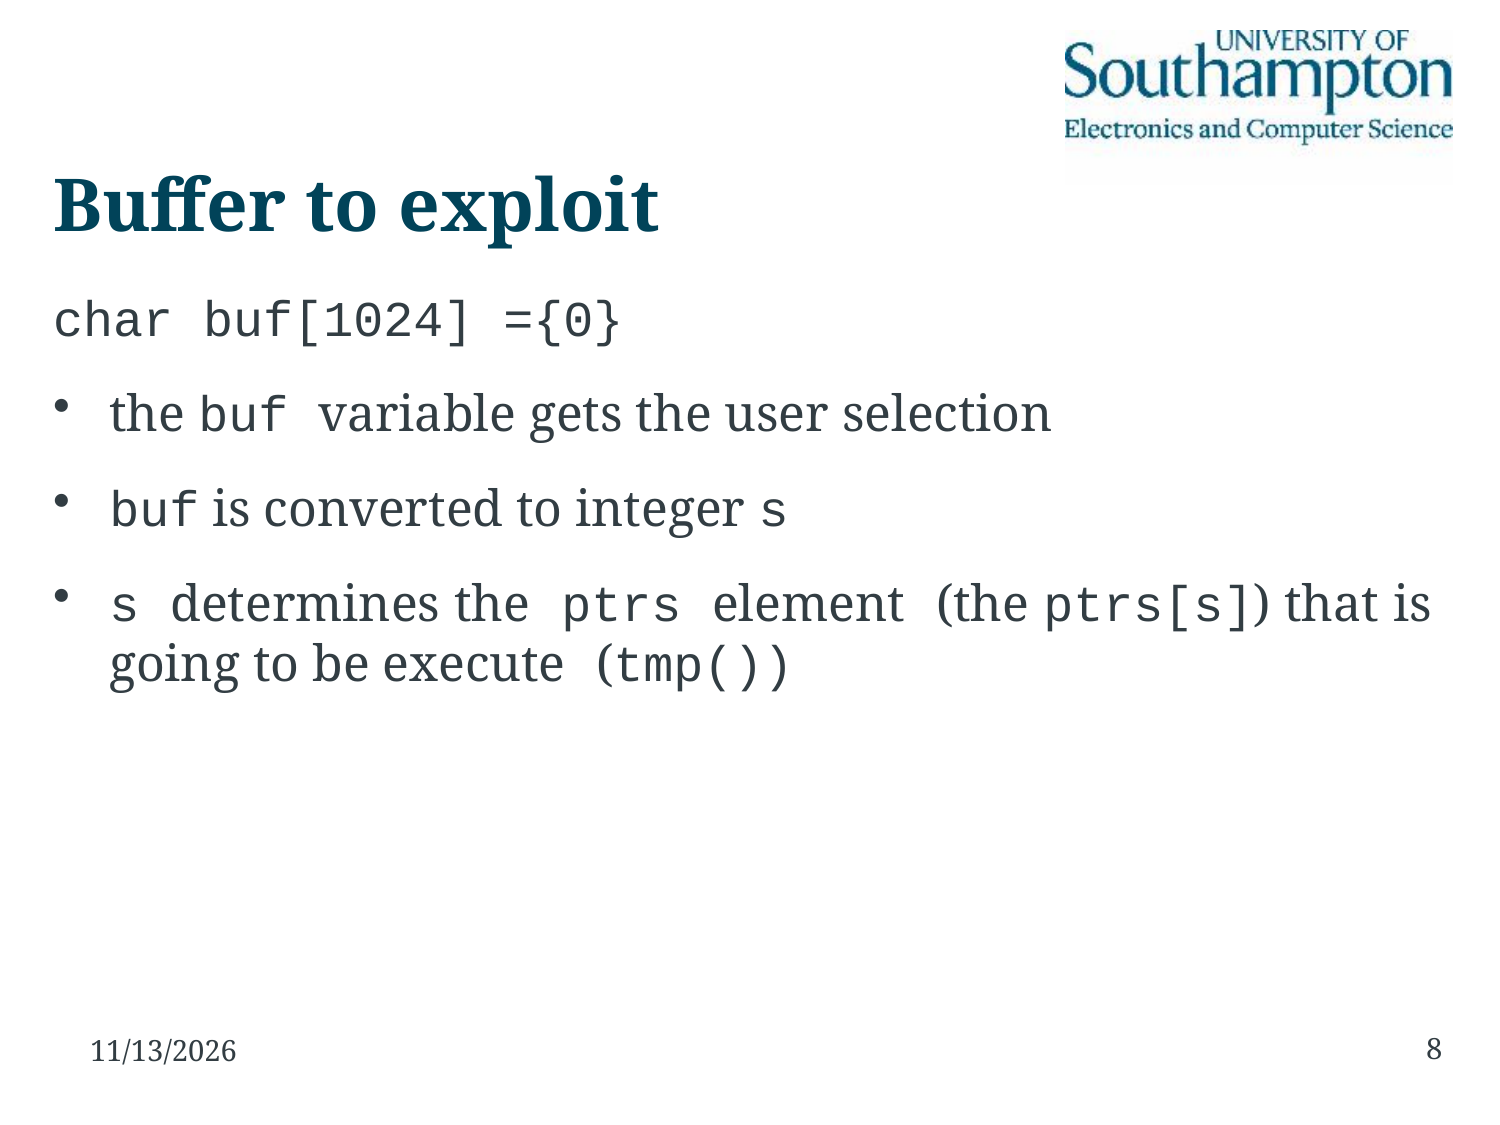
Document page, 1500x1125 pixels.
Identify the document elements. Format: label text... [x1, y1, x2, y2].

picture [1065, 30, 1453, 185]
slide_number 8 [1092, 1022, 1443, 1102]
list char buf[1024] ={0} the buf variable gets the user selection buf is converted to integer s s determines the ptrs element (the ptrs[s]) that is going to be execute (tmp()) [53, 278, 1447, 1022]
title Buffer to exploit [53, 148, 1447, 256]
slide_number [74, 1024, 426, 1103]
